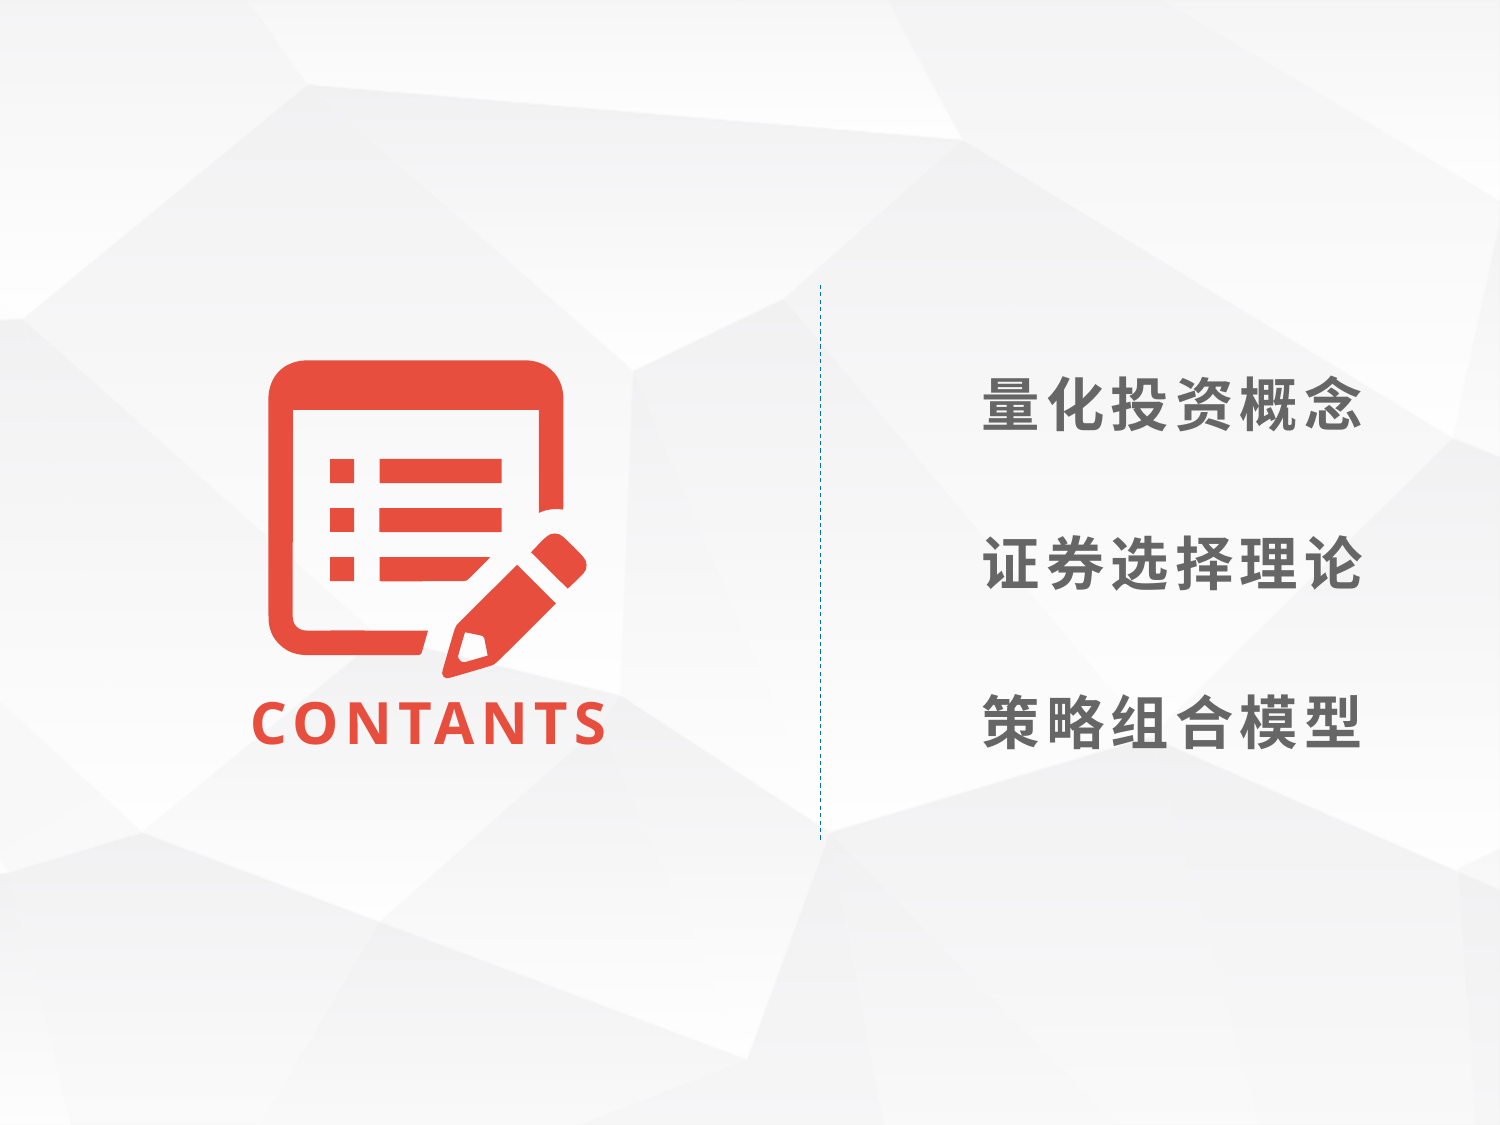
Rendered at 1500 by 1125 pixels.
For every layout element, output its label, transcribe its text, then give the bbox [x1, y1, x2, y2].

text_box 量化投资概念 [967, 360, 1404, 446]
picture [0, 0, 1500, 1125]
text_box 证券选择理论 [967, 519, 1404, 605]
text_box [268, 360, 588, 679]
text_box 策略组合模型 [967, 678, 1404, 764]
text_box CONTANTS [210, 678, 647, 764]
